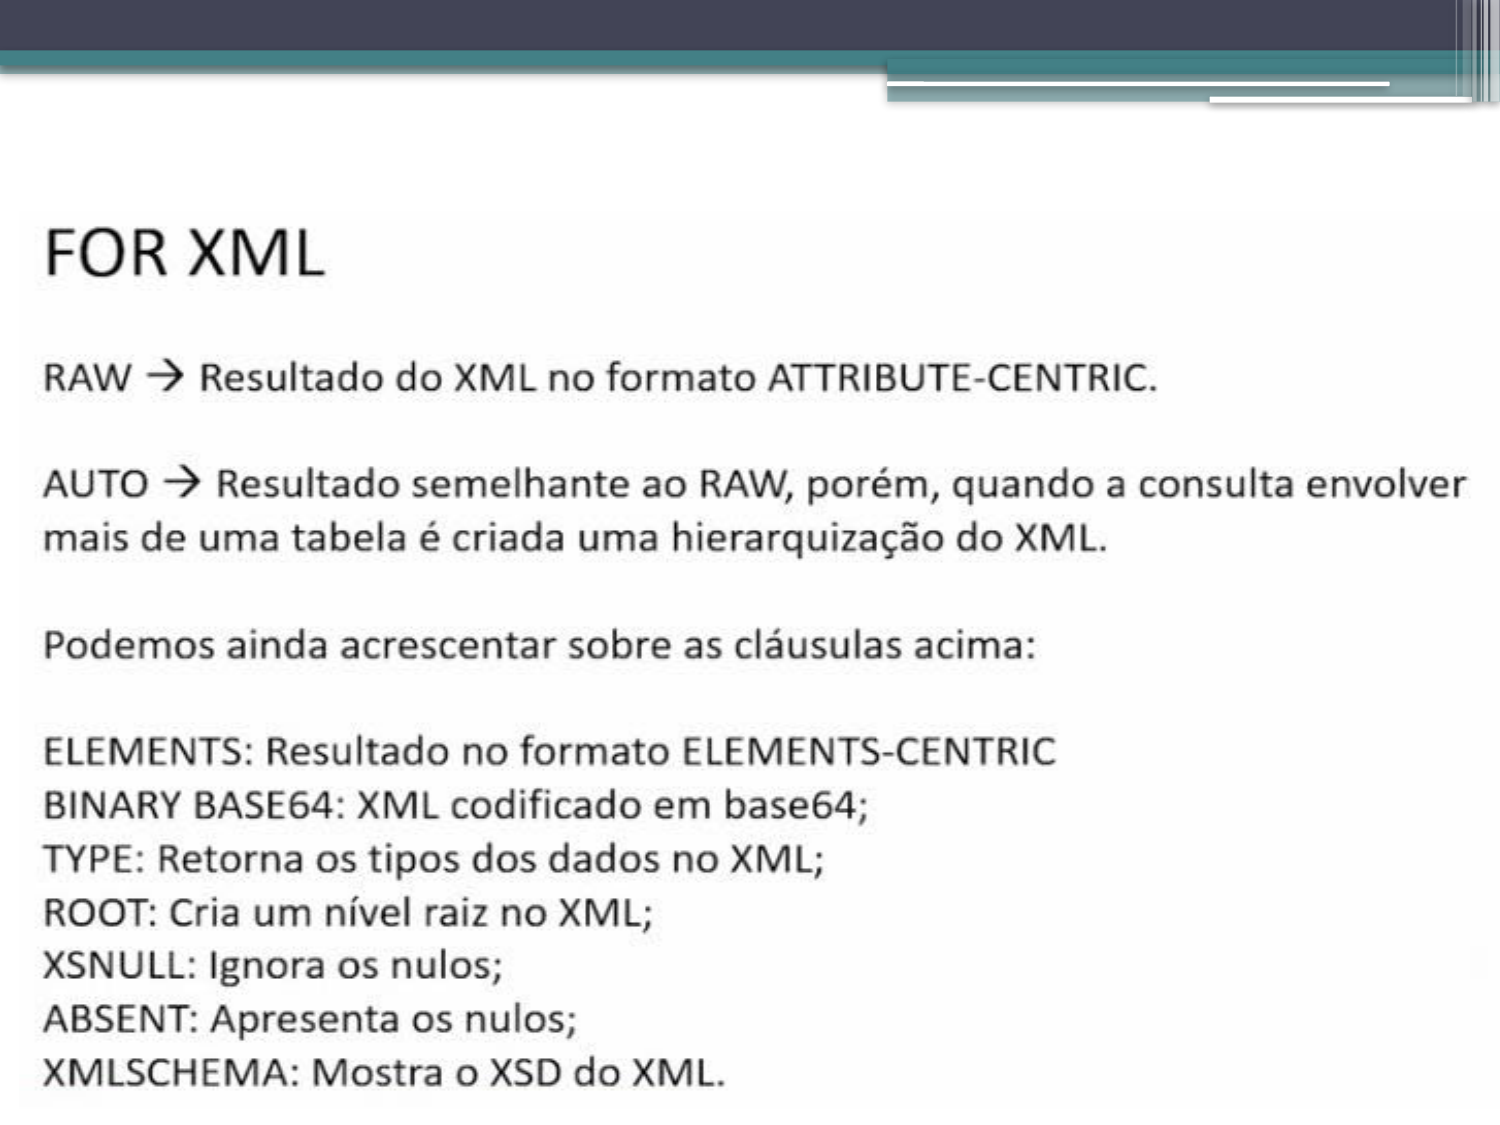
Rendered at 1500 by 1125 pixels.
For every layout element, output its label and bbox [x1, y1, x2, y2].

picture [18, 211, 1500, 1109]
